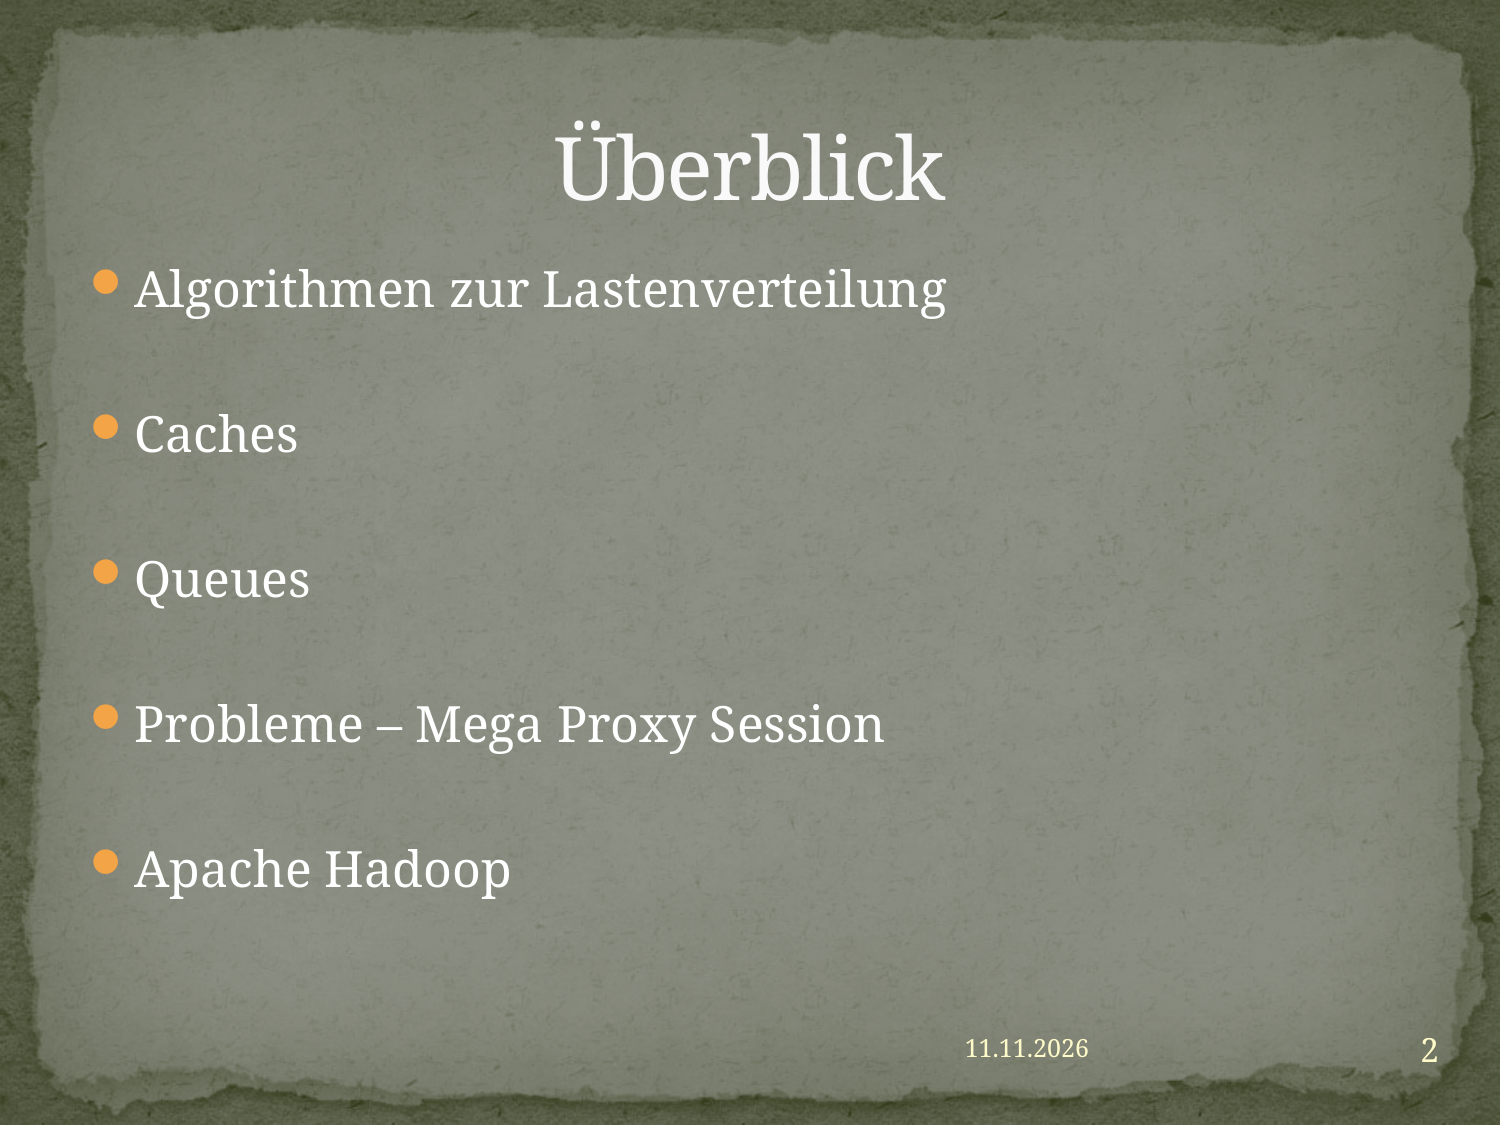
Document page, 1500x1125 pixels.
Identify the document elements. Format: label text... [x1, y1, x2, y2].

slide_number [950, 1017, 1375, 1081]
list Algorithmen zur Lastenverteilung Caches Queues Probleme – Mega Proxy Session Apache Hadoop [75, 249, 1425, 1000]
title Überblick [74, 24, 1425, 225]
slide_number 2 [1379, 1014, 1480, 1089]
